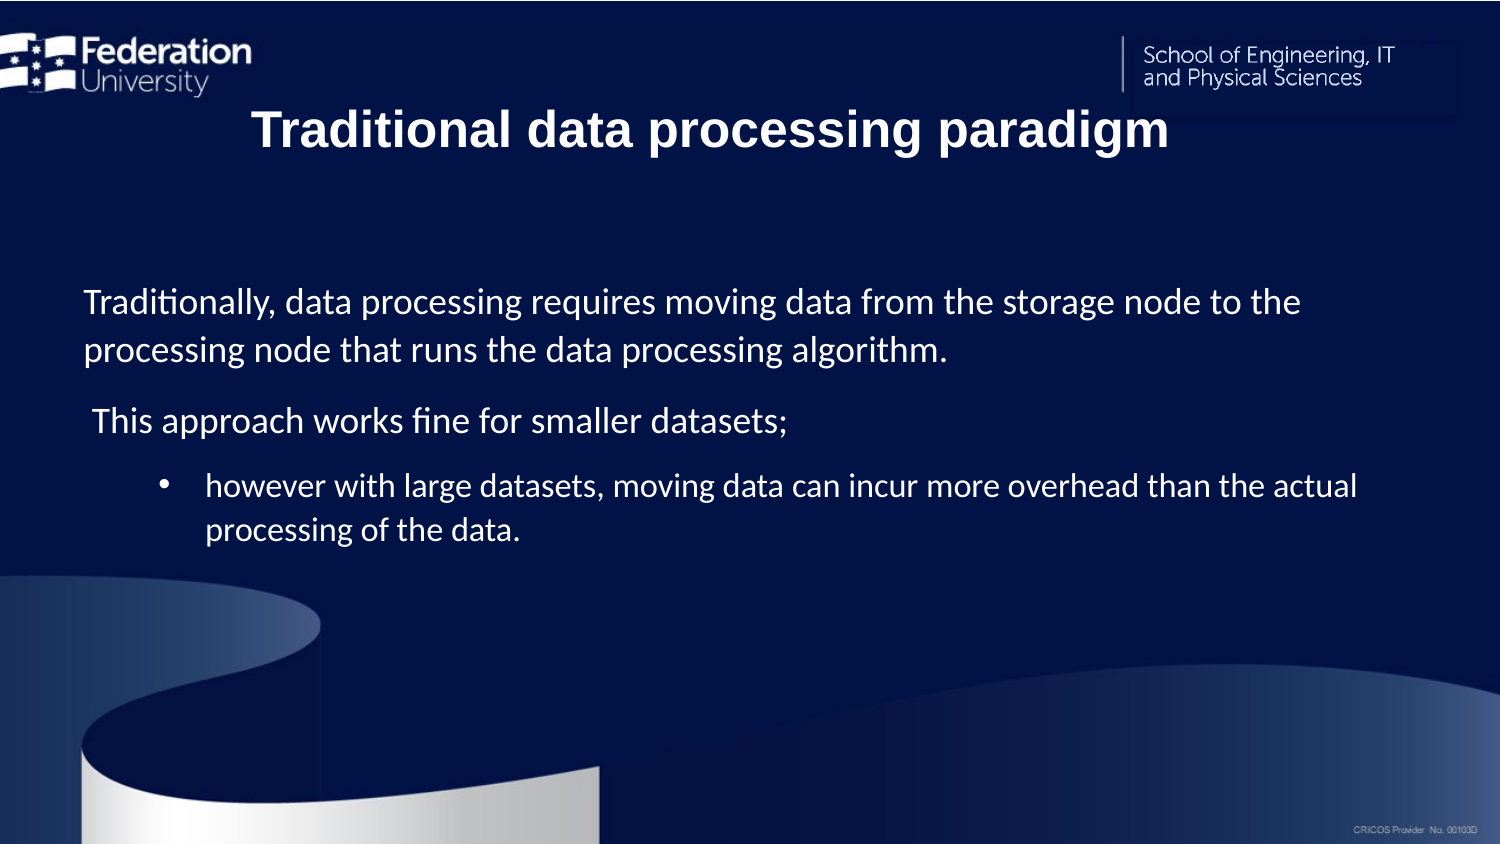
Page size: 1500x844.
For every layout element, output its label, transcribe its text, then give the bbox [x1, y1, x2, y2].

picture [0, 0, 1500, 844]
title Traditional data processing paradigm [239, 67, 1252, 164]
list Traditionally, data processing requires moving data from the storage node to the processing node that runs the data processing algorithm. This approach works fine for smaller datasets; however with large datasets, moving data can incur more overhead than the actual processing of the data. [68, 266, 1404, 816]
